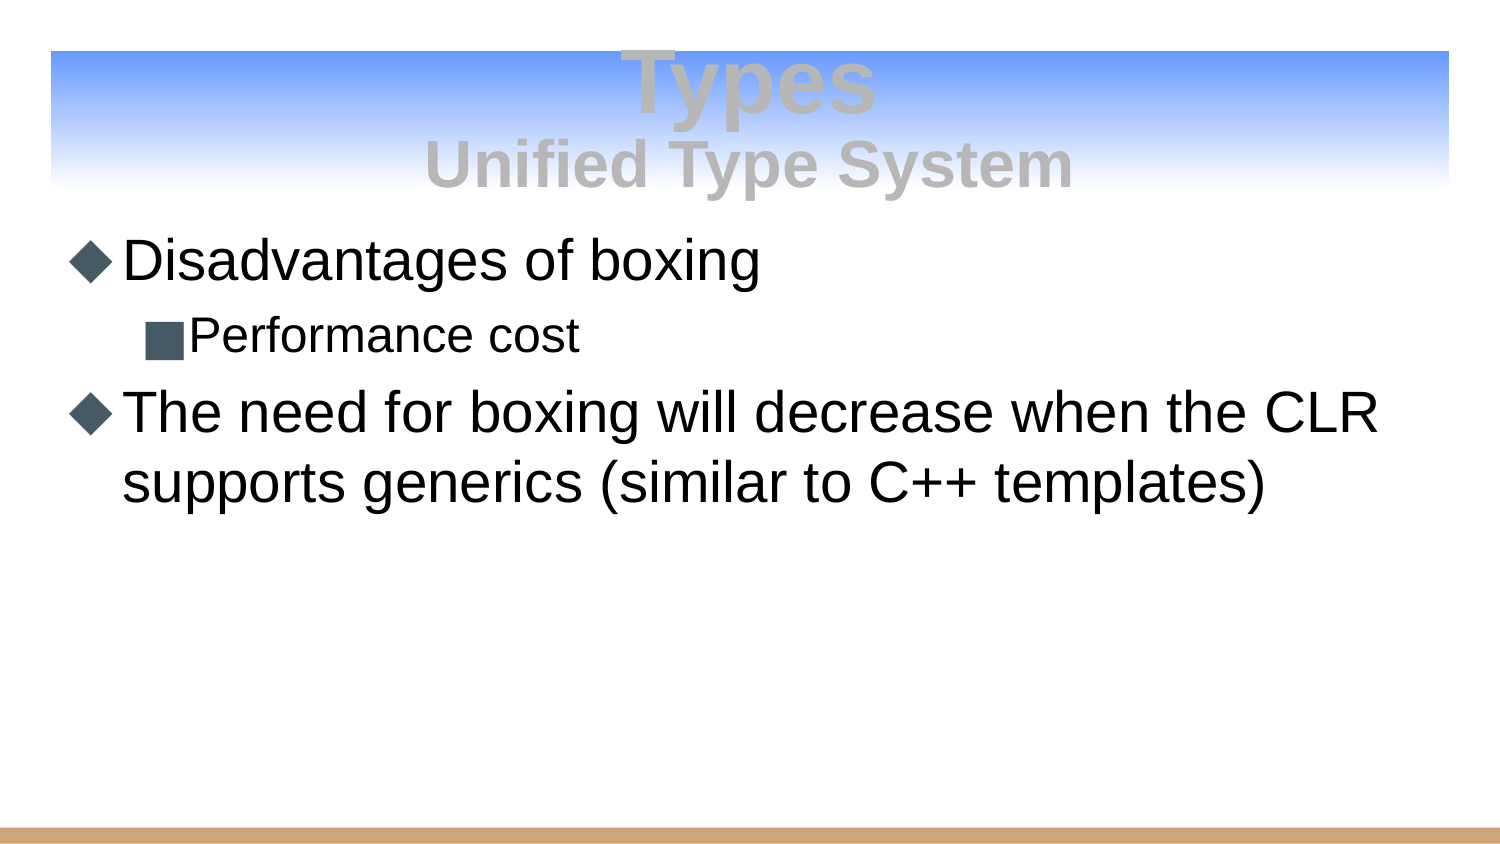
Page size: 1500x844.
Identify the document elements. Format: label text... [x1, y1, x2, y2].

title Types Unified Type System [51, 51, 1449, 189]
list Disadvantages of boxing Performance cost The need for boxing will decrease when the CLR supports generics (similar to C++ templates) [51, 214, 1449, 765]
